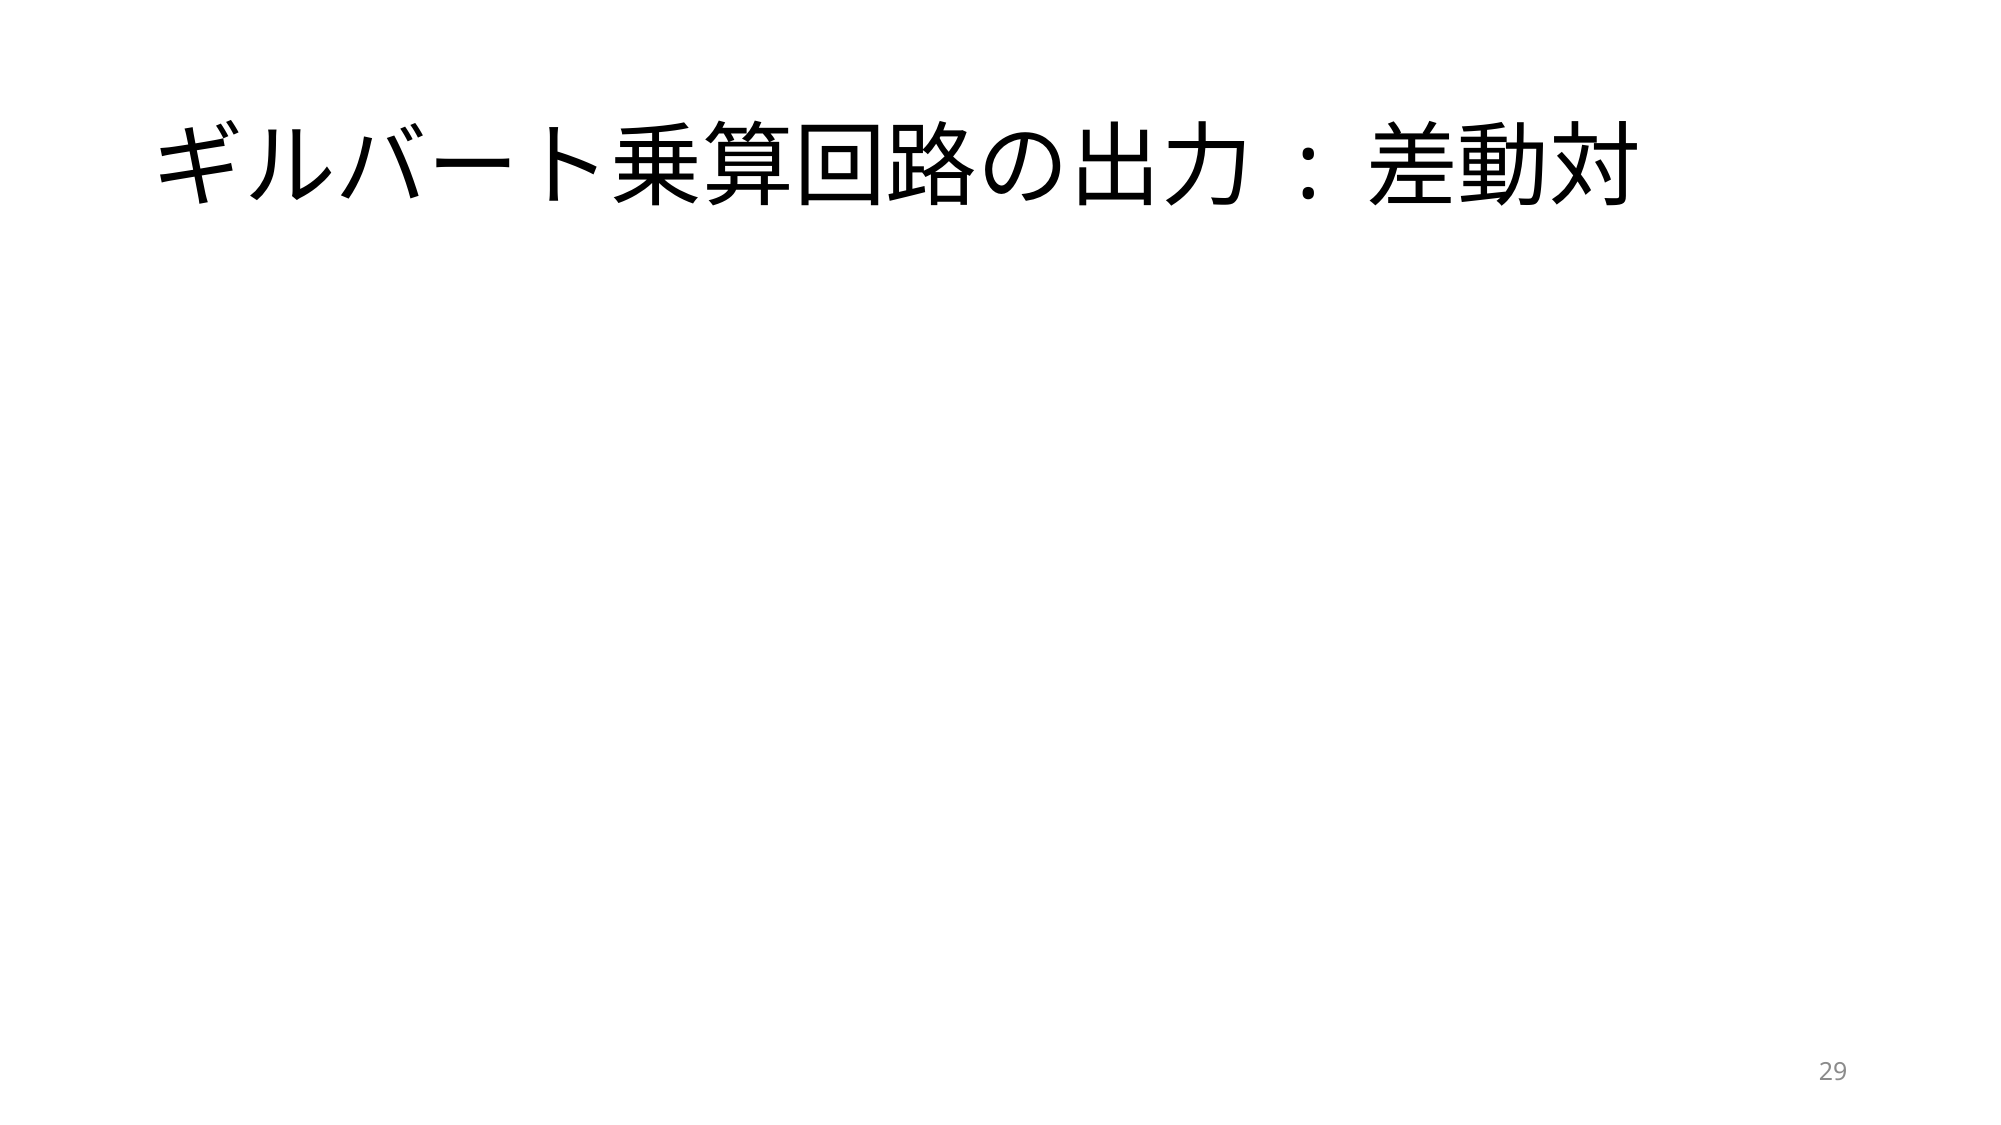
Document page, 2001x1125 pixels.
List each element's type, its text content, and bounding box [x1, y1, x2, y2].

slide_number 29 [1412, 1042, 1863, 1103]
title ギルバート乗算回路の出力 : 差動対 [137, 59, 1863, 278]
